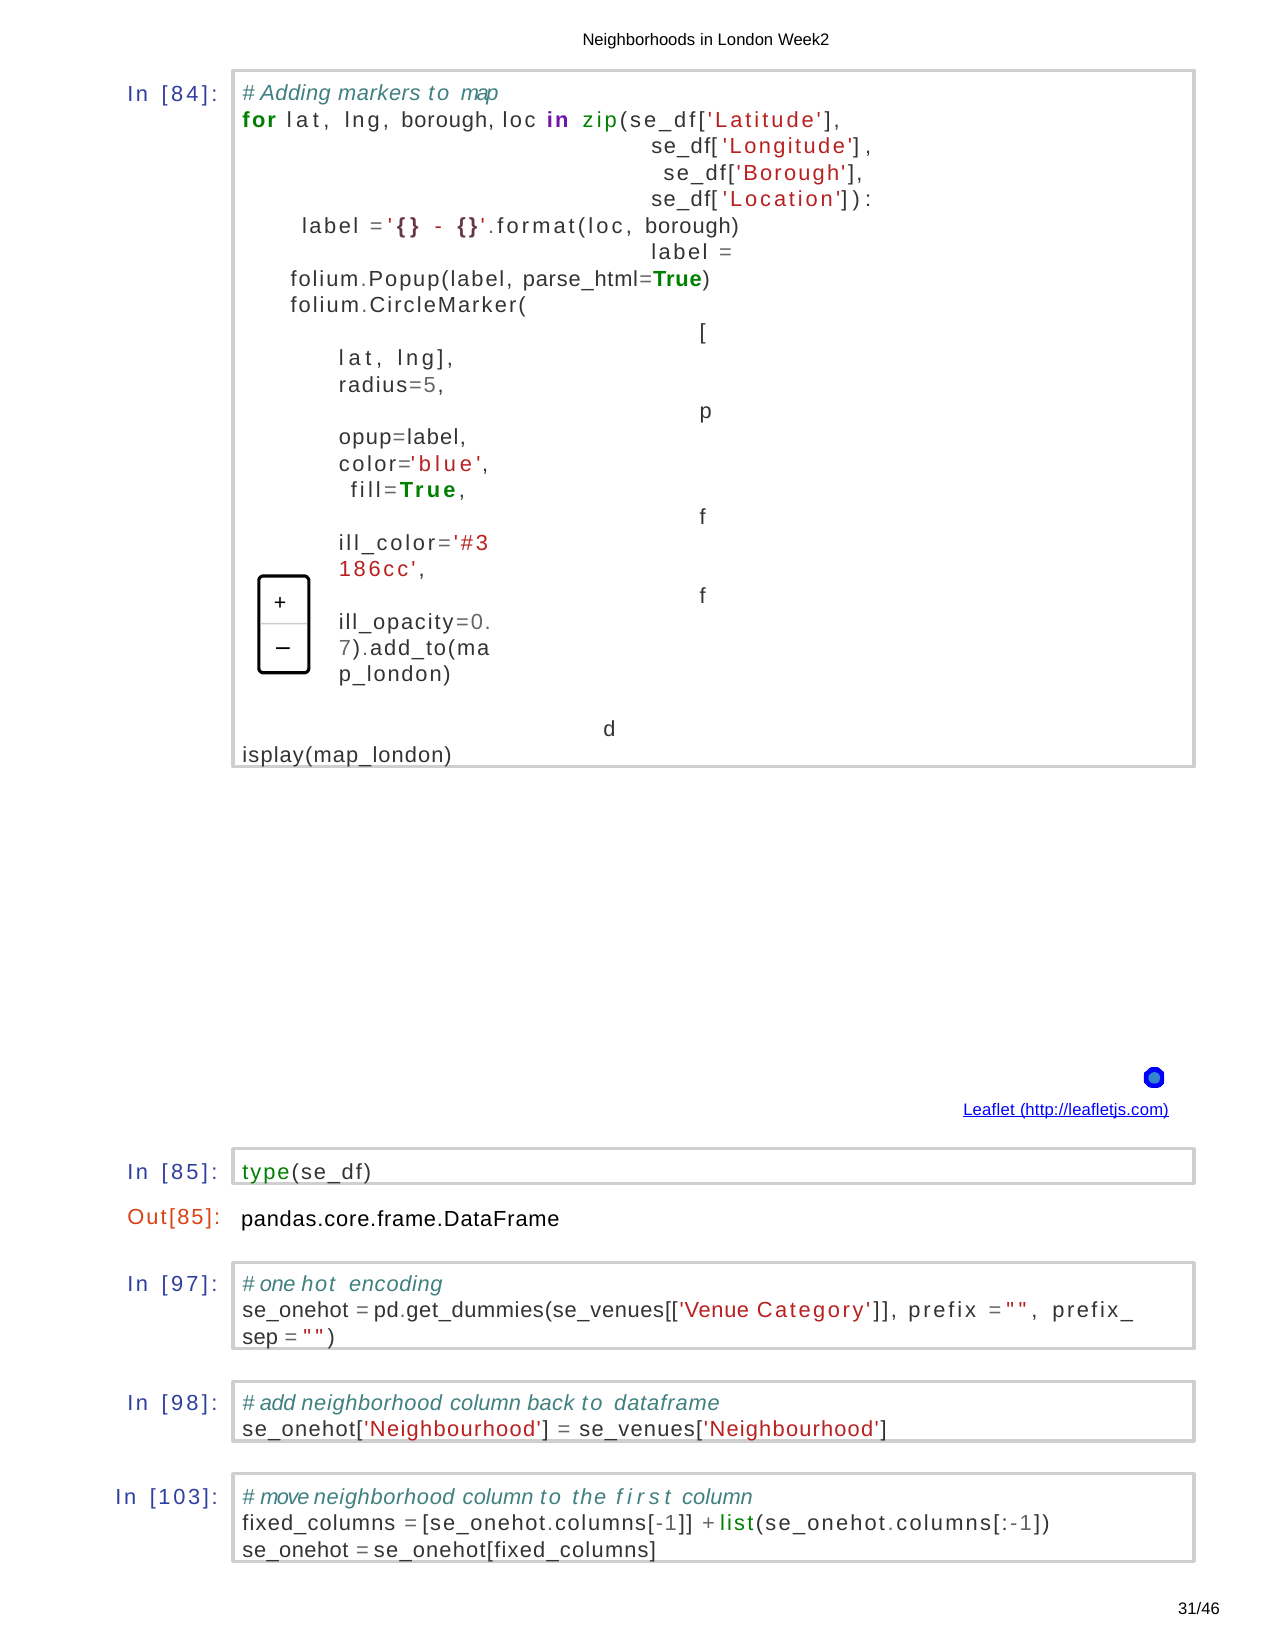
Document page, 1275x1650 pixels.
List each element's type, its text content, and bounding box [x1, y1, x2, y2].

text_box In [103]: [113, 1480, 226, 1509]
text_box type(se_df) [233, 1148, 1194, 1184]
slide_number 31/46 [1171, 1597, 1222, 1650]
text_box In [84]: [125, 77, 226, 106]
text_box Neighborhoods in London Week2 [580, 27, 832, 50]
text_box # add neighborhood column back to dataframe se_onehot['Neighbourhood'] = se_venues['Neighbourhood'] [233, 1381, 1194, 1442]
text_box # move neighborhood column to the first column fixed_columns = [se_onehot.columns[-1]] + list(se_onehot.columns[:-1]) se_onehot = se_onehot[fixed_columns] [233, 1473, 1194, 1562]
text_box # one hot encoding se_onehot = pd.get_dummies(se_venues[['Venue Category']], prefix = "", prefix_ sep = "") [233, 1262, 1194, 1349]
text_box Out[85]: [125, 1200, 226, 1229]
text_box # Adding markers to map for lat, lng, borough, loc in zip(se_df['Latitude'], se_df['Longitude'], se_df['Borough'], se_df['Location']): label = '{} - {}'.format(loc, borough) label = folium.Popup(label, parse_html=True) folium.CircleMarker( [lat, lng], radius=5, popup=label, color='blue', fill=True, fill_color='#3186cc', fill_opacity=0.7).add_to(map_london) display(map_london) [233, 70, 1194, 767]
text_box Leaflet (http://leafletjs.com) [961, 1095, 1172, 1119]
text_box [256, 574, 311, 675]
text_box In [98]: [125, 1386, 226, 1415]
text_box In [97]: [125, 1267, 226, 1296]
text_box In [85]: [125, 1155, 226, 1184]
text_box pandas.core.frame.DataFrame [238, 1202, 568, 1231]
text_box [1143, 1067, 1165, 1088]
